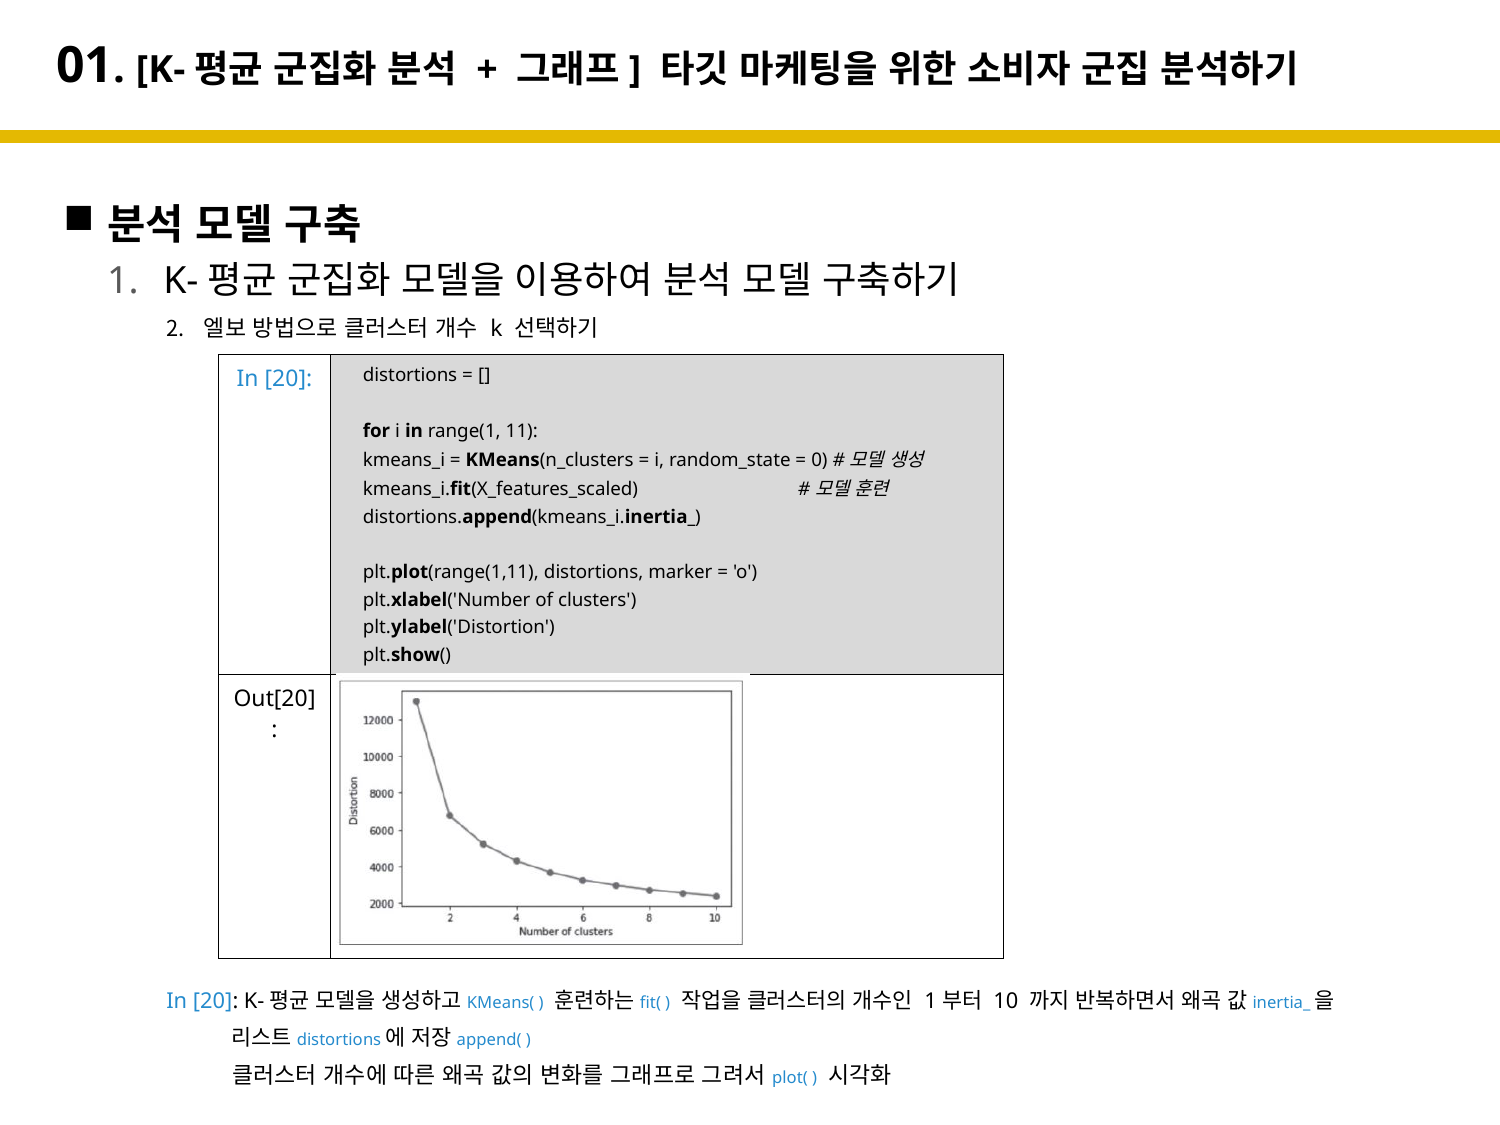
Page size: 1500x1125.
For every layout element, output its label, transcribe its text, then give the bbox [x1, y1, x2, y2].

table_header distortions = [] for i in range(1, 11): kmeans_i = KMeans(n_clusters = i, random_state = 0) #모델 생성 kmeans_i.fit(X_features_scaled) #모델 훈련 distortions.append(kmeans_i.inertia_) plt.plot(range(1,11), distortions, marker = 'o') plt.xlabel('Number of clusters') plt.ylabel('Distortion') plt.show() [331, 355, 1003, 674]
picture [336, 673, 751, 950]
list 분석 모델 구축 K-평균 군집화 모델을 이용하여 분석 모델 구축하기 엘보 방법으로 클러스터 개수 k 선택하기 In [20]: K-평균 모델을 생성하고KMeans( ) 훈련하는fit( ) 작업을 클러스터의 개수인 1부터 10 까지 반복하면서 왜곡 값inertia_을 리스트distortions에 저장append( ) 클러스터 개수에 따른 왜곡 값의 변화를 그래프로 그려서plot( ) 시각화 [48, 165, 1467, 1064]
table_header In [20]: [219, 355, 330, 674]
table_cell Out[20]: [219, 675, 330, 958]
title 01. [K-평균 군집화 분석 + 그래프] 타깃 마케팅을 위한 소비자 군집 분석하기 [41, 17, 1467, 107]
table_cell [331, 951, 338, 958]
table_cell [748, 675, 1003, 958]
